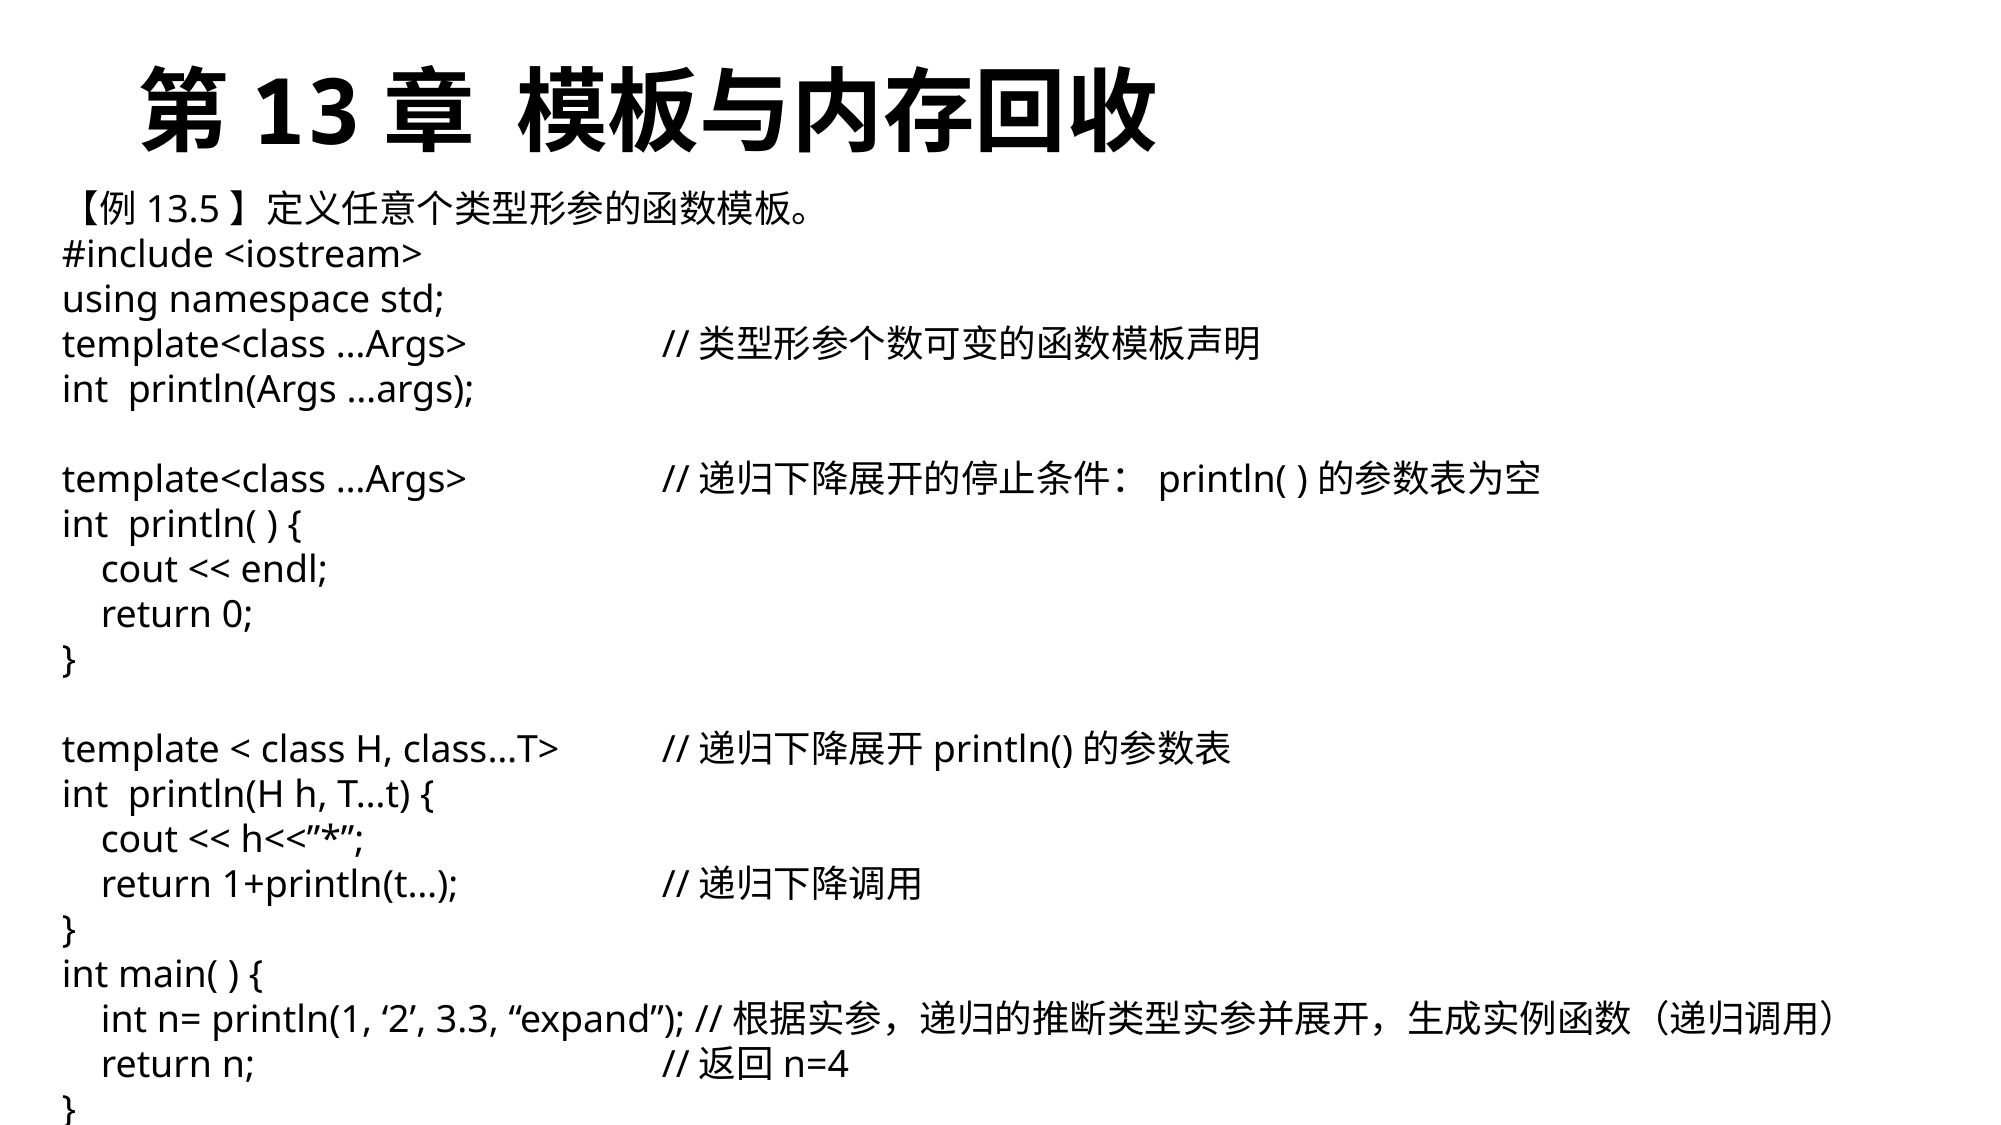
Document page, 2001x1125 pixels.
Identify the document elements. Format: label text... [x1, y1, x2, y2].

title 第13章 模板与内存回收 [122, 6, 1848, 177]
text_box 【例13.5】定义任意个类型形参的函数模板。 #include <iostream> using namespace std; template<class …Args> //类型形参个数可变的函数模板声明 int println(Args …args); template<class …Args> //递归下降展开的停止条件：println( )的参数表为空 int println( ) { cout << endl; return 0; } template < class H, class…T> //递归下降展开println()的参数表 int println(H h, T…t) { cout << h<<”*”; return 1+println(t…); //递归下降调用 } int main( ) { int n= println(1, ‘2’, 3.3, “expand”); //根据实参，递归的推断类型实参并展开，生成实例函数（递归调用） return n; //返回n=4 } [47, 177, 1972, 1125]
